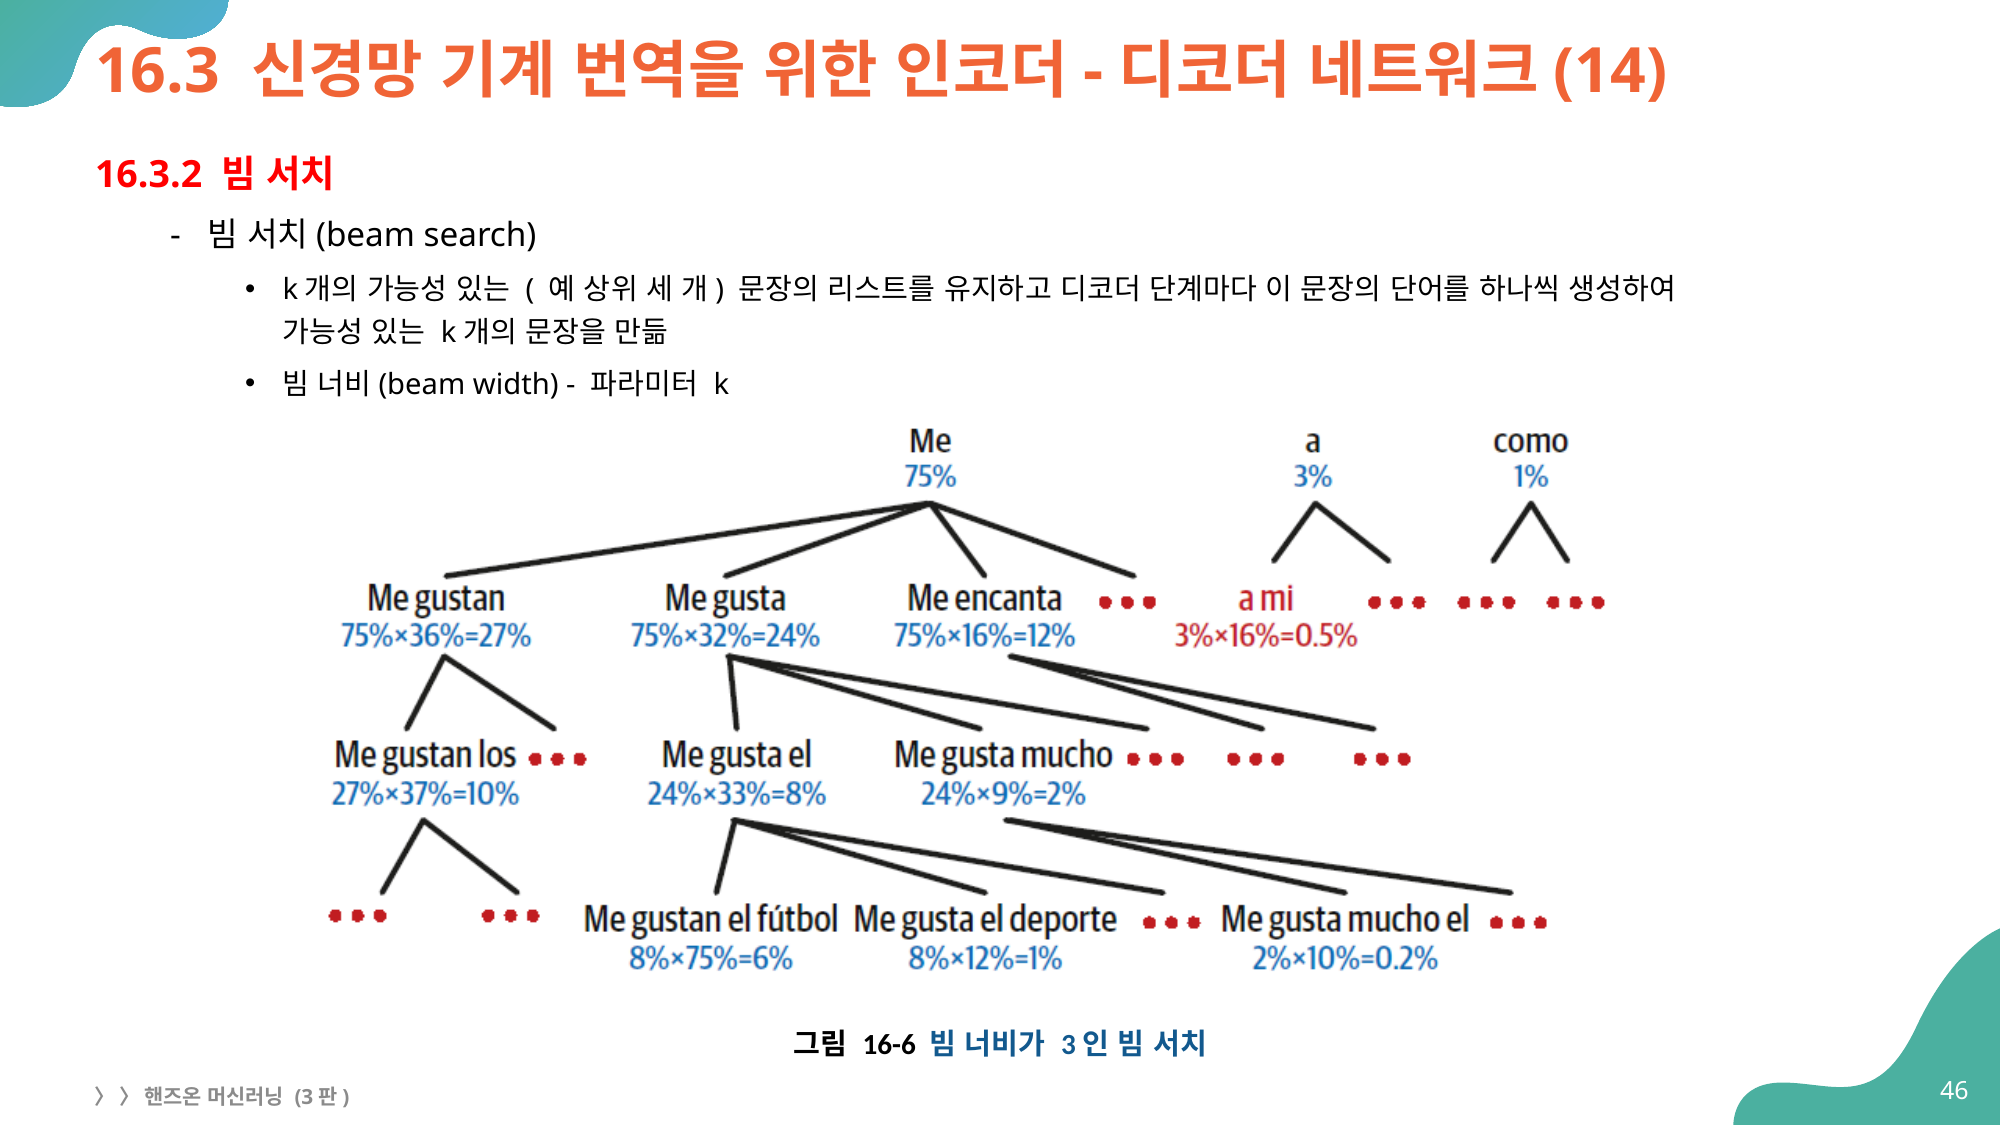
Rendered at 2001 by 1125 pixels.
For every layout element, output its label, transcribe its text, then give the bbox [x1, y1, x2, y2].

text_box 그림 16-6 빔 너비가 3인 빔 서치 [499, 1017, 1502, 1068]
list 16.3.2 빔 서치 빔 서치(beam search) k개의 가능성 있는 ( 예 상위 세 개) 문장의 리스트를 유지하고 디코더 단계마다 이 문장의 단어를 하나씩 생성하여 가능성 있는 k개의 문장을 만듦 빔 너비(beam width) - 파라미터 k [79, 133, 1892, 1035]
slide_number 46 [1917, 1061, 1984, 1122]
footer 〉 〉 핸즈온 머신러닝 (3판) [79, 1078, 755, 1114]
picture [296, 404, 1675, 993]
title 16.3 신경망 기계 번역을 위한 인코더-디코더 네트워크(14) [79, 17, 1931, 128]
